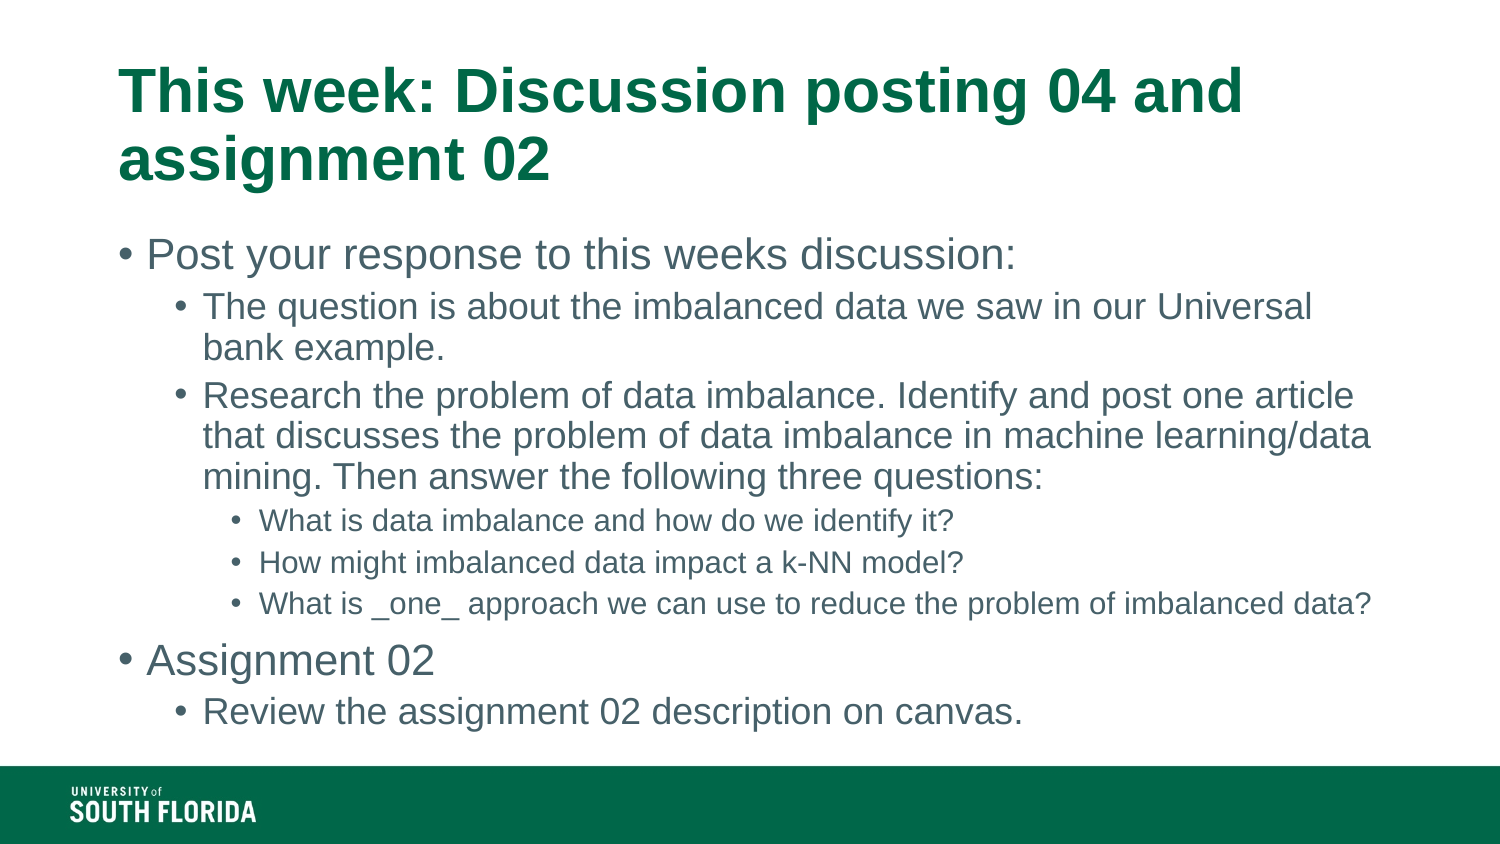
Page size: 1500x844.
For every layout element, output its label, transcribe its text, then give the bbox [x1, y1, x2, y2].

picture [0, 0, 1500, 844]
list Post your response to this weeks discussion: The question is about the imbalanced data we saw in our Universal bank example. Research the problem of data imbalance. Identify and post one article that discusses the problem of data imbalance in machine learning/data mining. Then answer the following three questions: What is data imbalance and how do we identify it? How might imbalanced data impact a k-NN model? What is _one_ approach we can use to reduce the problem of imbalanced data? Assignment 02 Review the assignment 02 description on canvas. [103, 224, 1397, 760]
title This week: Discussion posting 04 and assignment 02 [103, 44, 1397, 208]
